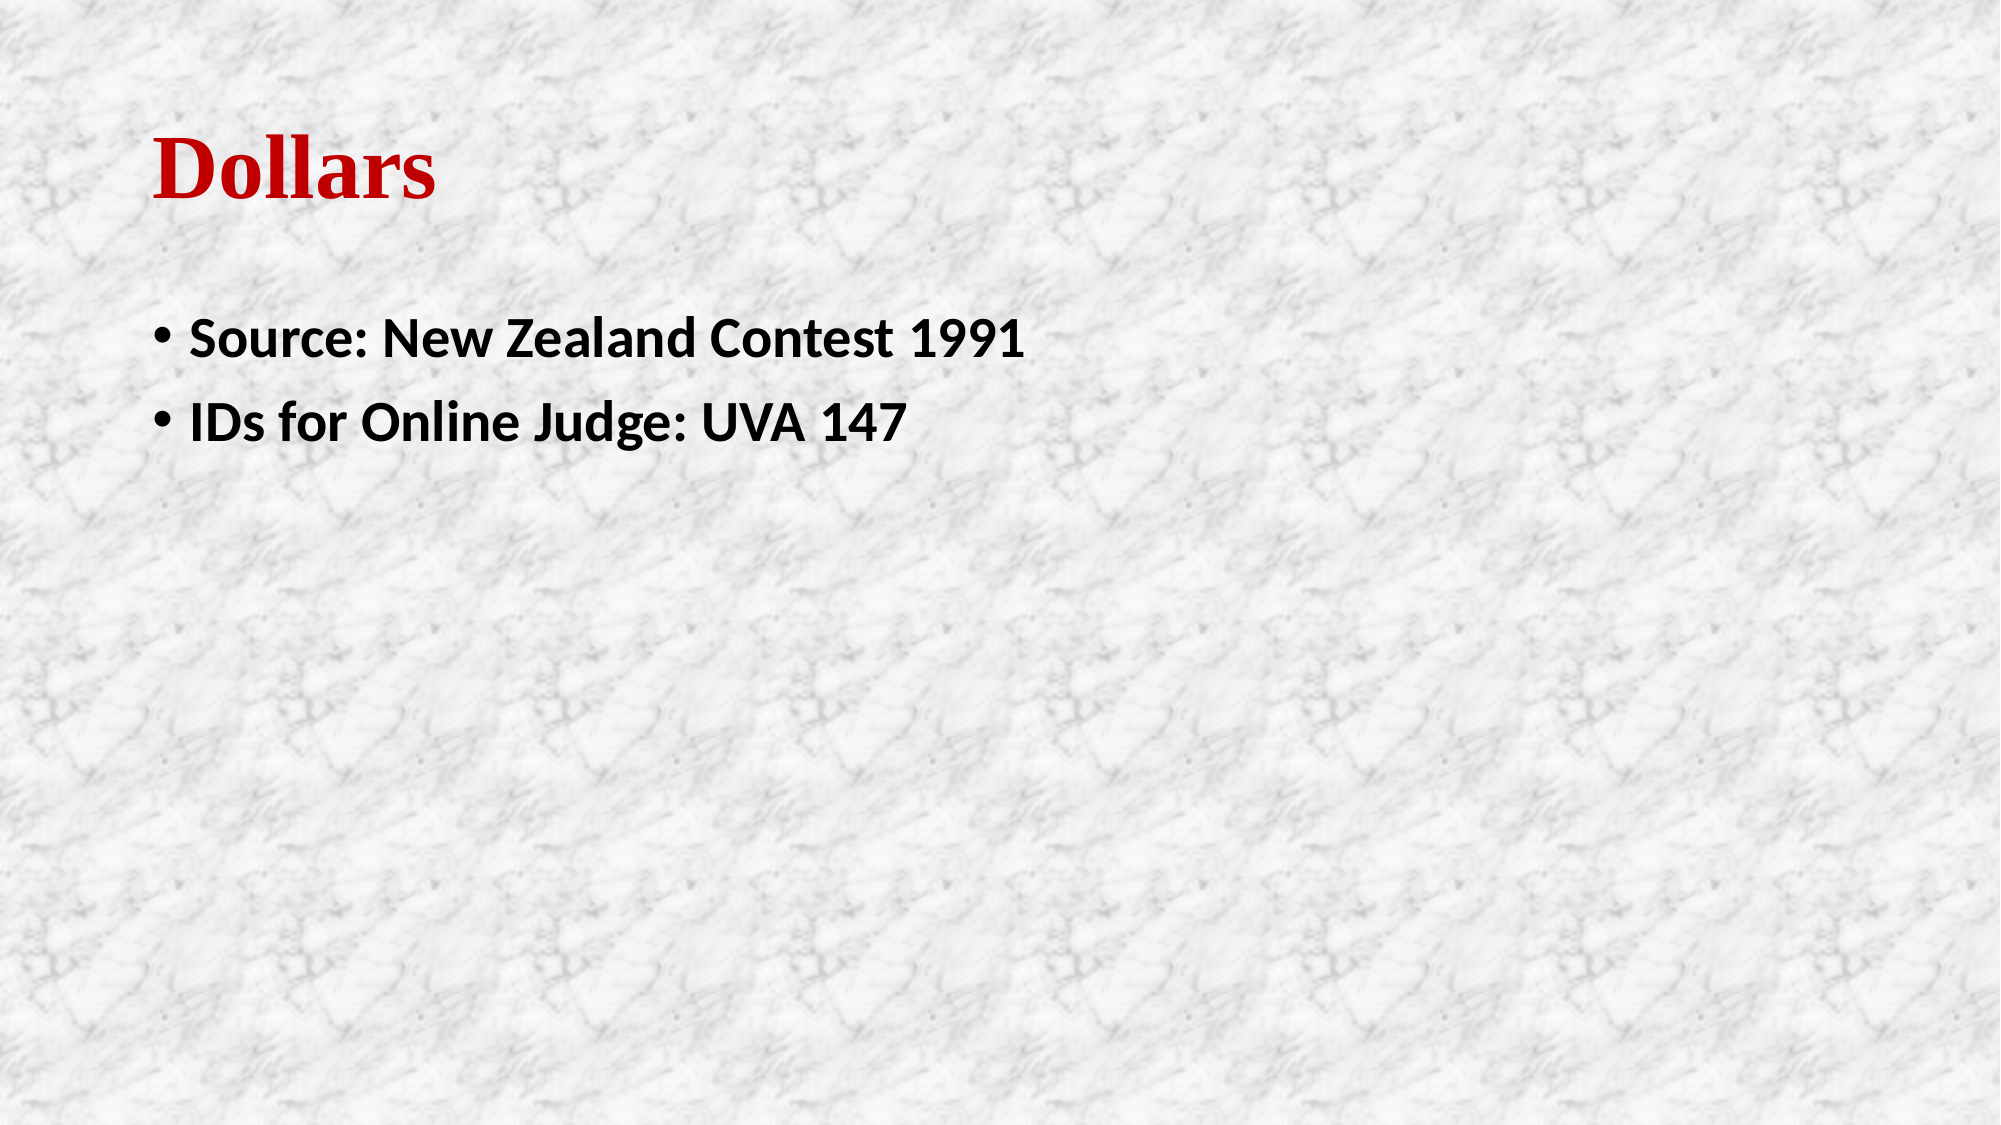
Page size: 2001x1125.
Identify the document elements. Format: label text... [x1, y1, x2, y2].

title Dollars [137, 59, 1863, 278]
list Source: New Zealand Contest 1991 IDs for Online Judge: UVA 147 [137, 299, 1863, 1014]
